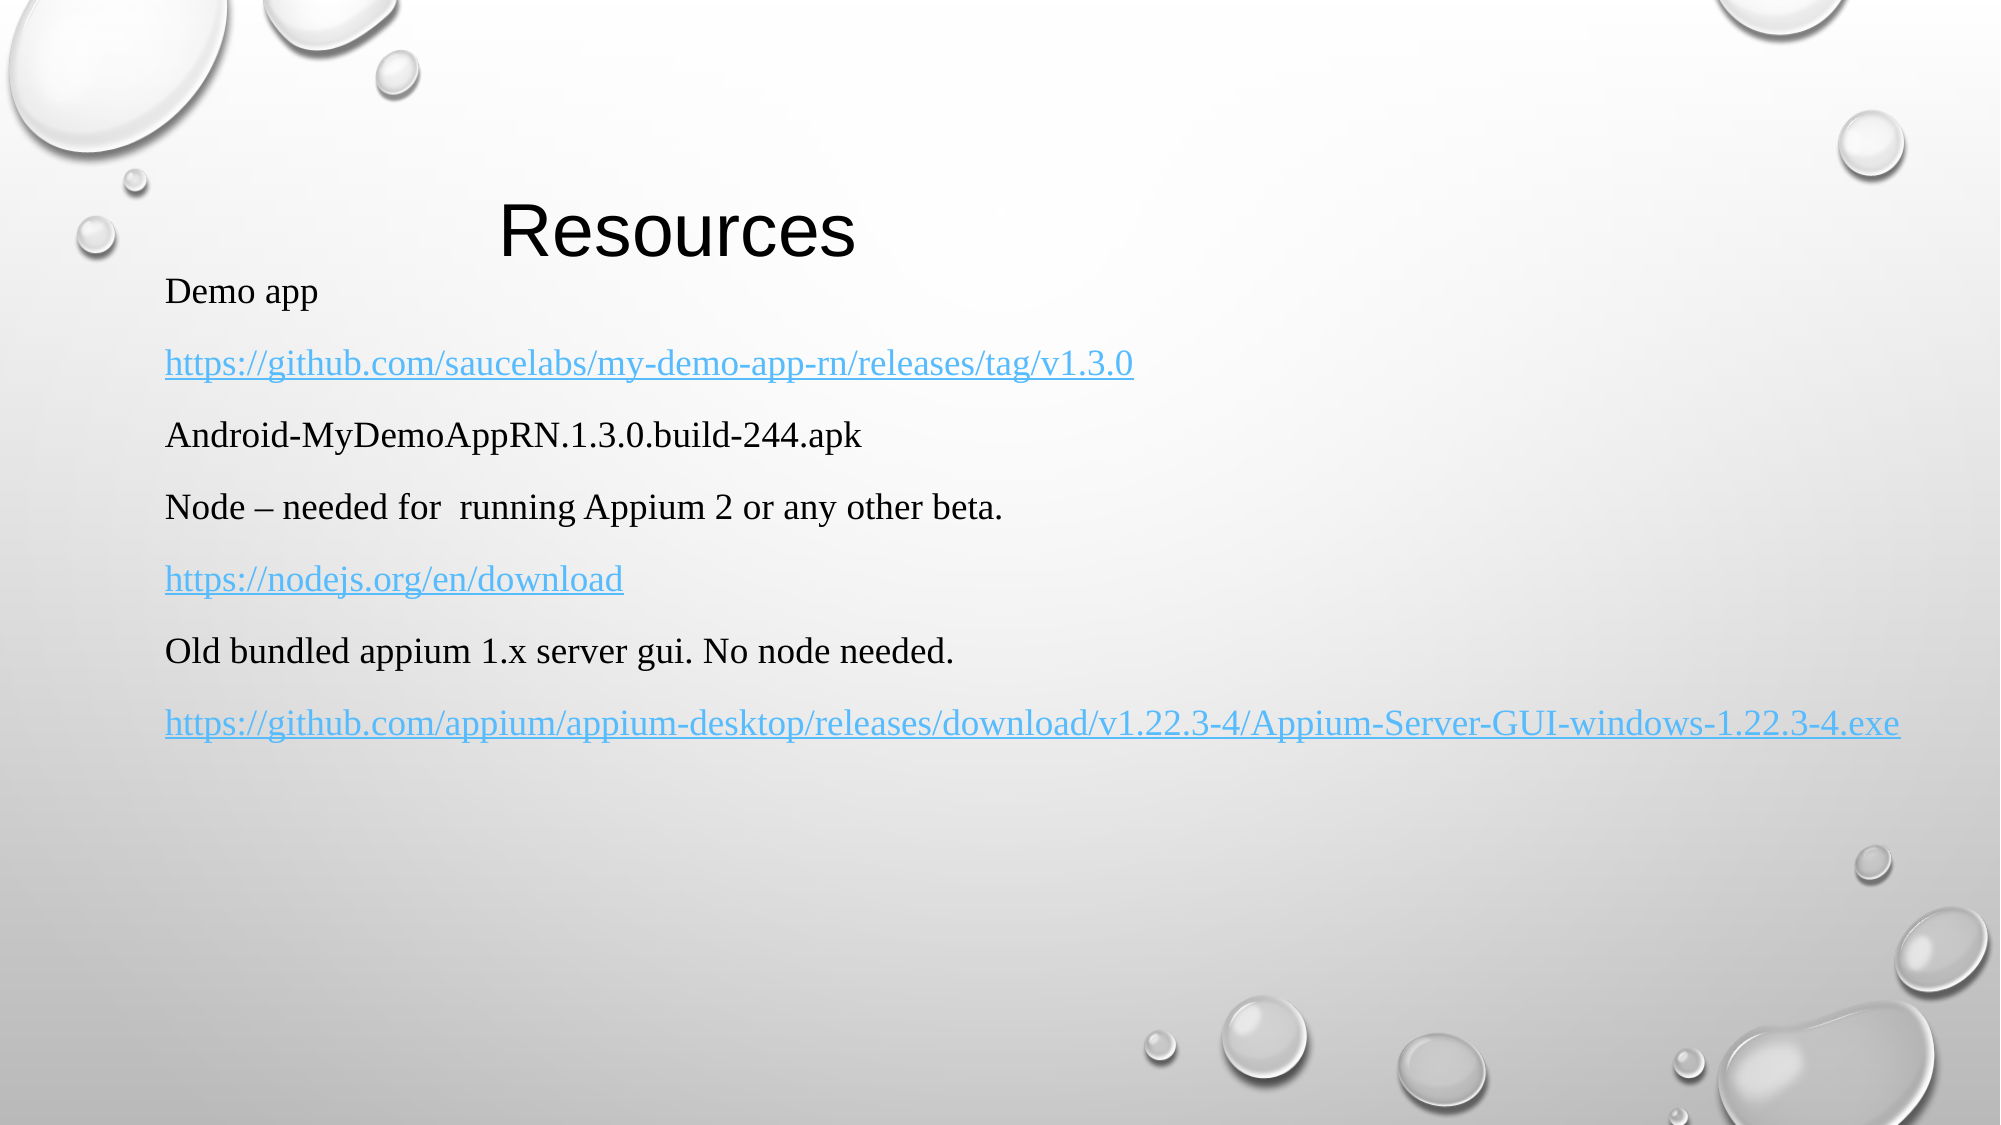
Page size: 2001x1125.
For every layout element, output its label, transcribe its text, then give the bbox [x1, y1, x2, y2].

list Demo app https://github.com/saucelabs/my-demo-app-rn/releases/tag/v1.3.0 Android-MyDemoAppRN.1.3.0.build-244.apk Node – needed for running Appium 2 or any other beta. https://nodejs.org/en/download Old bundled appium 1.x server gui. No node needed. https://github.com/appium/appium-desktop/releases/download/v1.22.3-4/Appium-Server-GUI-windows-1.22.3-4.exe [149, 249, 2000, 950]
title Resources [149, 101, 1207, 249]
picture [0, 0, 2000, 1125]
